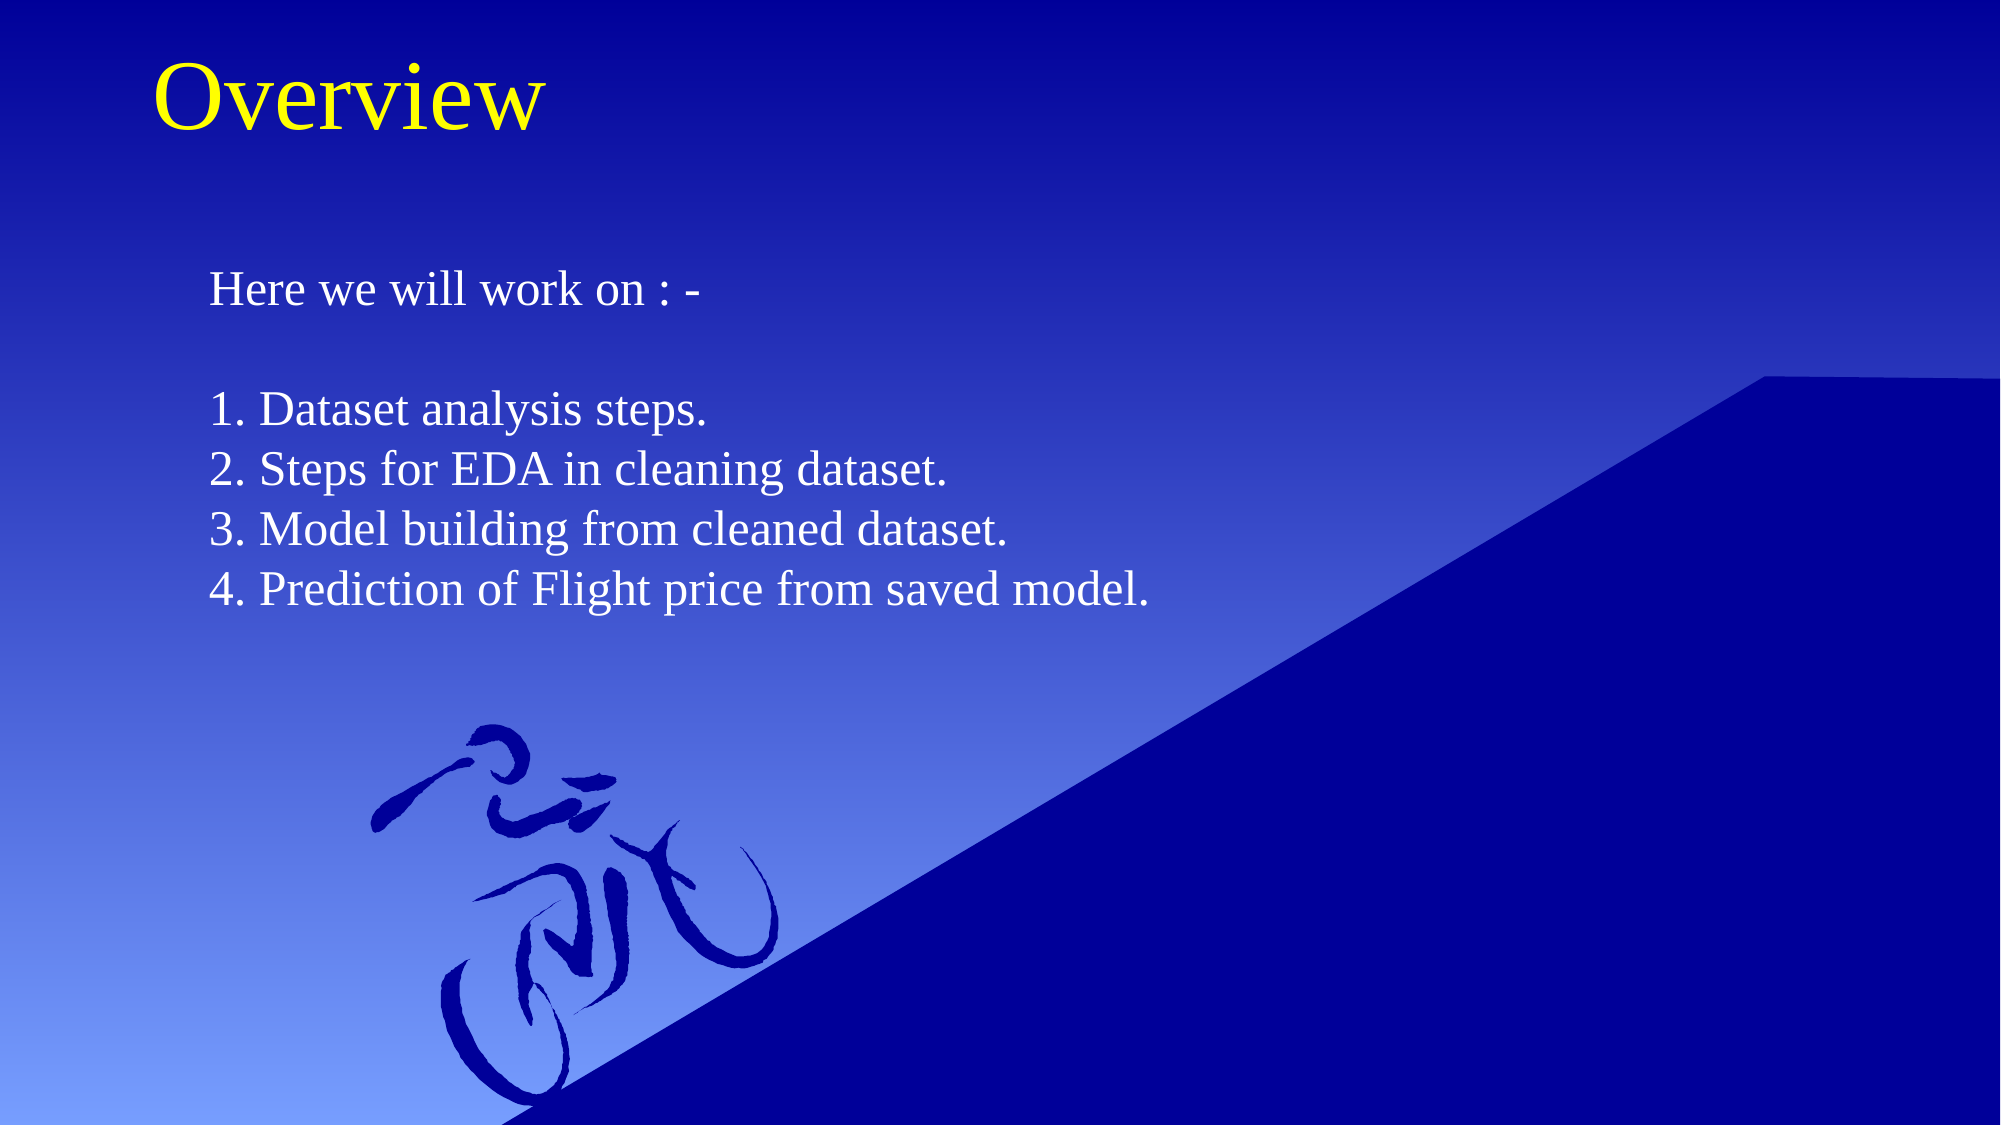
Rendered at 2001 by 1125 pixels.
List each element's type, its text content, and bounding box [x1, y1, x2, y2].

text_box Here we will work on : - 1. Dataset analysis steps. 2. Steps for EDA in cleaning dataset. 3. Model building from cleaned dataset. 4. Prediction of Flight price from saved model. [194, 247, 1166, 623]
text_box Overview [137, 21, 562, 157]
